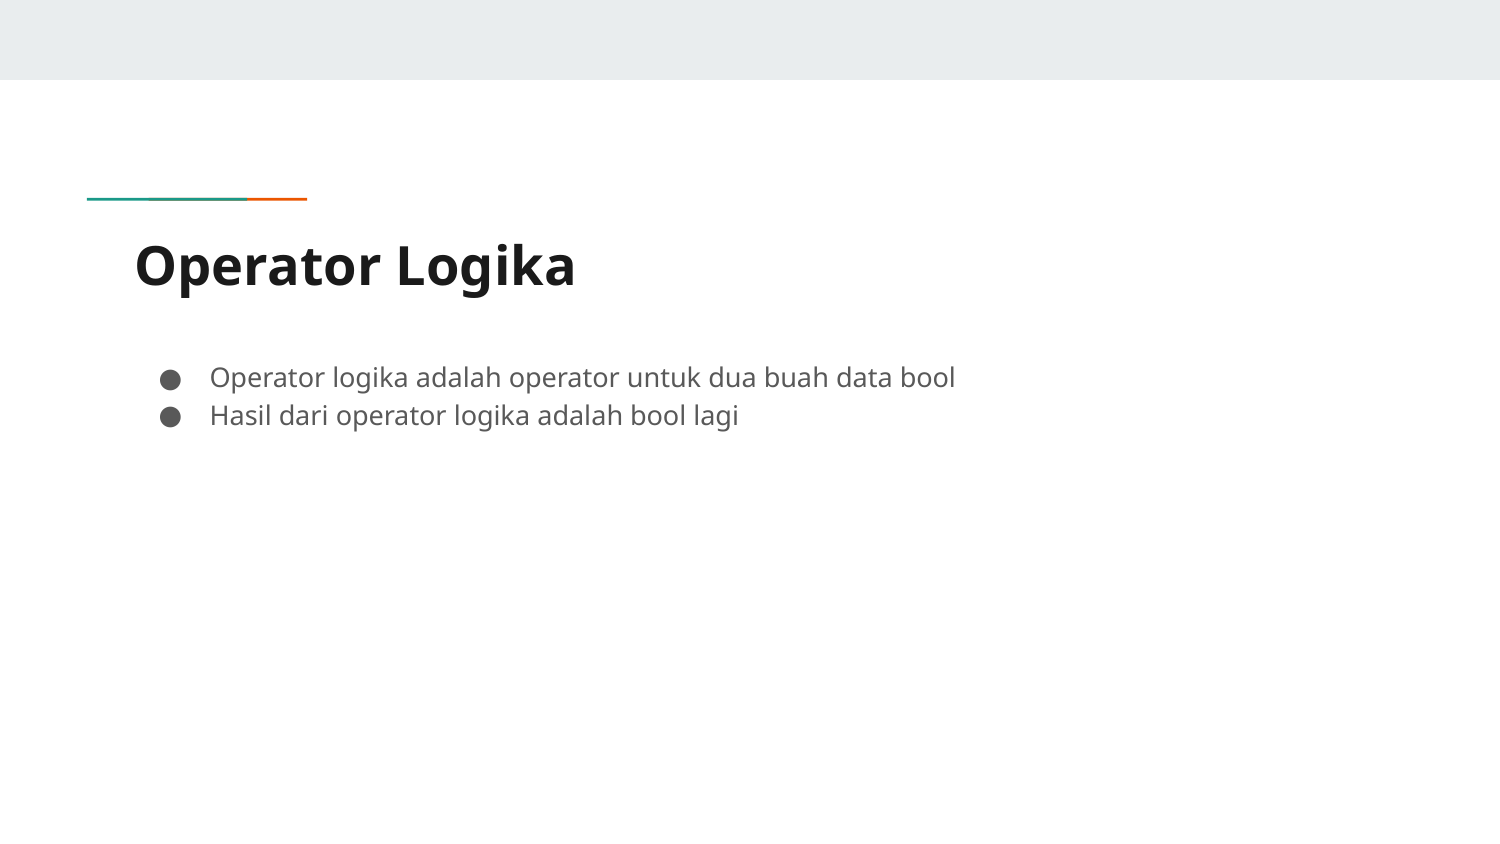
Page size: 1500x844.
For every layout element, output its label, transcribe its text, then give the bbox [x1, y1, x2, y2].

title Operator Logika [119, 216, 1381, 305]
list Operator logika adalah operator untuk dua buah data bool Hasil dari operator logika adalah bool lagi [119, 341, 1381, 712]
